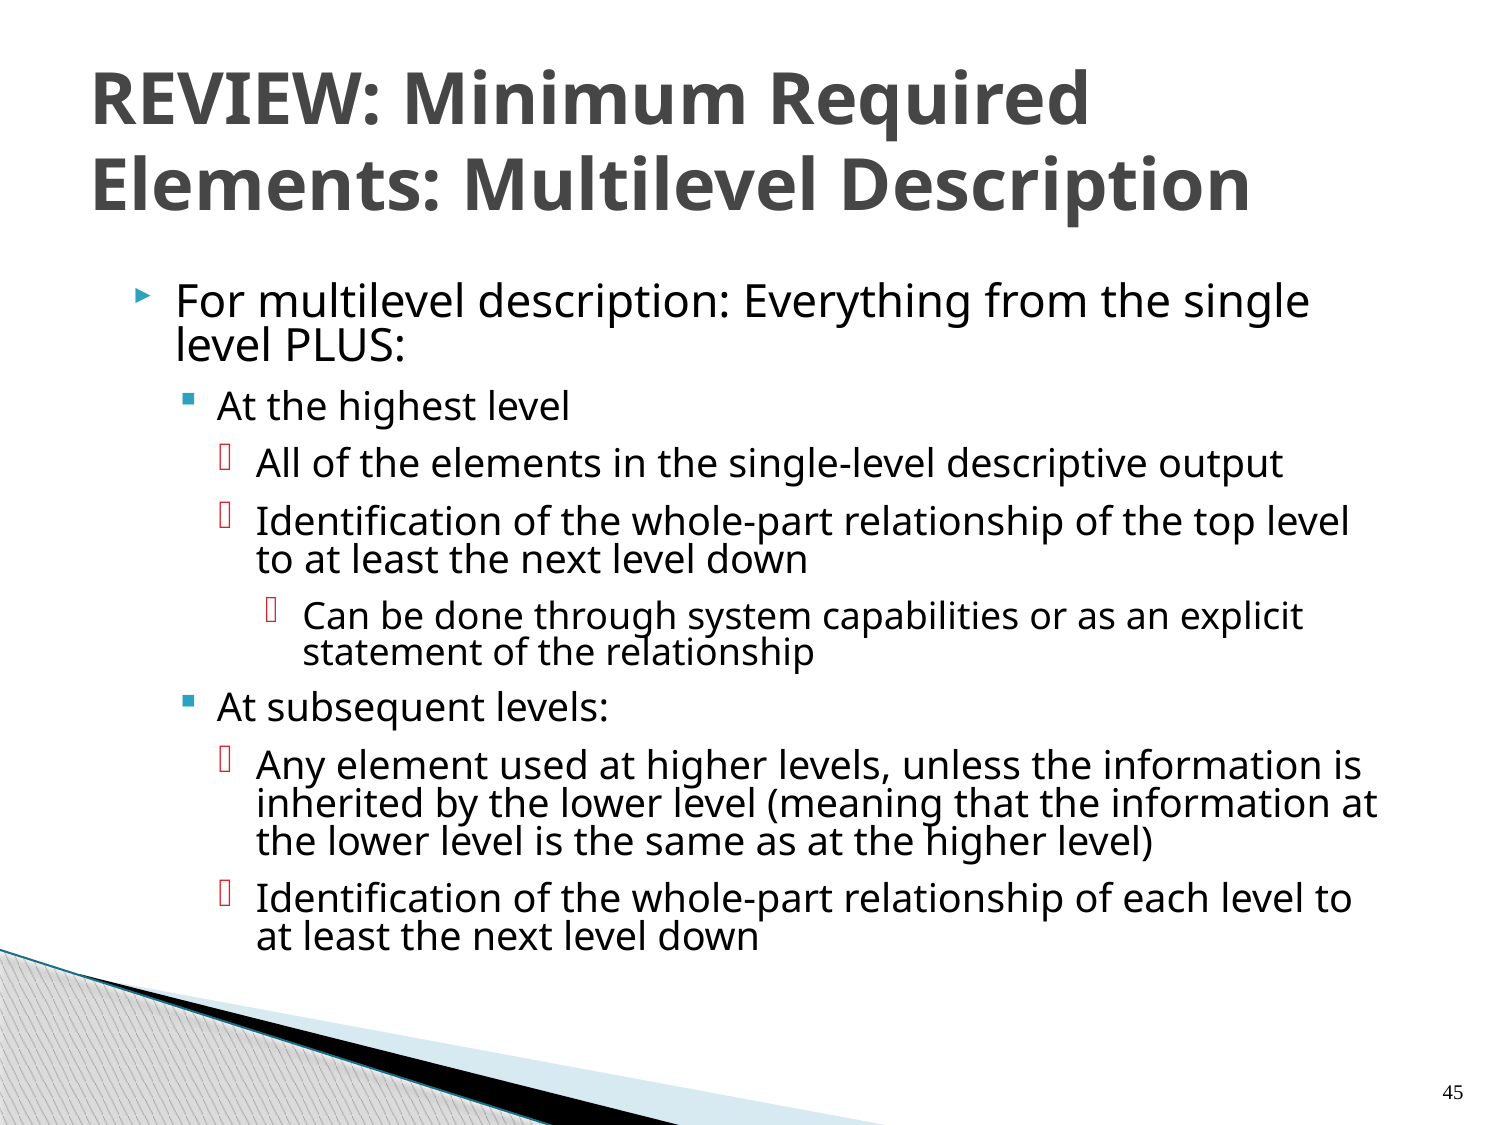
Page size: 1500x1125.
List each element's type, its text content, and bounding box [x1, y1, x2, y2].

title REVIEW: Minimum Required Elements: Multilevel Description [75, 45, 1425, 233]
list For multilevel description: Everything from the single level PLUS: At the highest level All of the elements in the single-level descriptive output Identification of the whole-part relationship of the top level to at least the next level down Can be done through system capabilities or as an explicit statement of the relationship At subsequent levels: Any element used at higher levels, unless the information is inherited by the lower level (meaning that the information at the lower level is the same as at the higher level) Identification of the whole-part relationship of each level to at least the next level down [99, 274, 1406, 1026]
slide_number 45 [1418, 1051, 1479, 1112]
